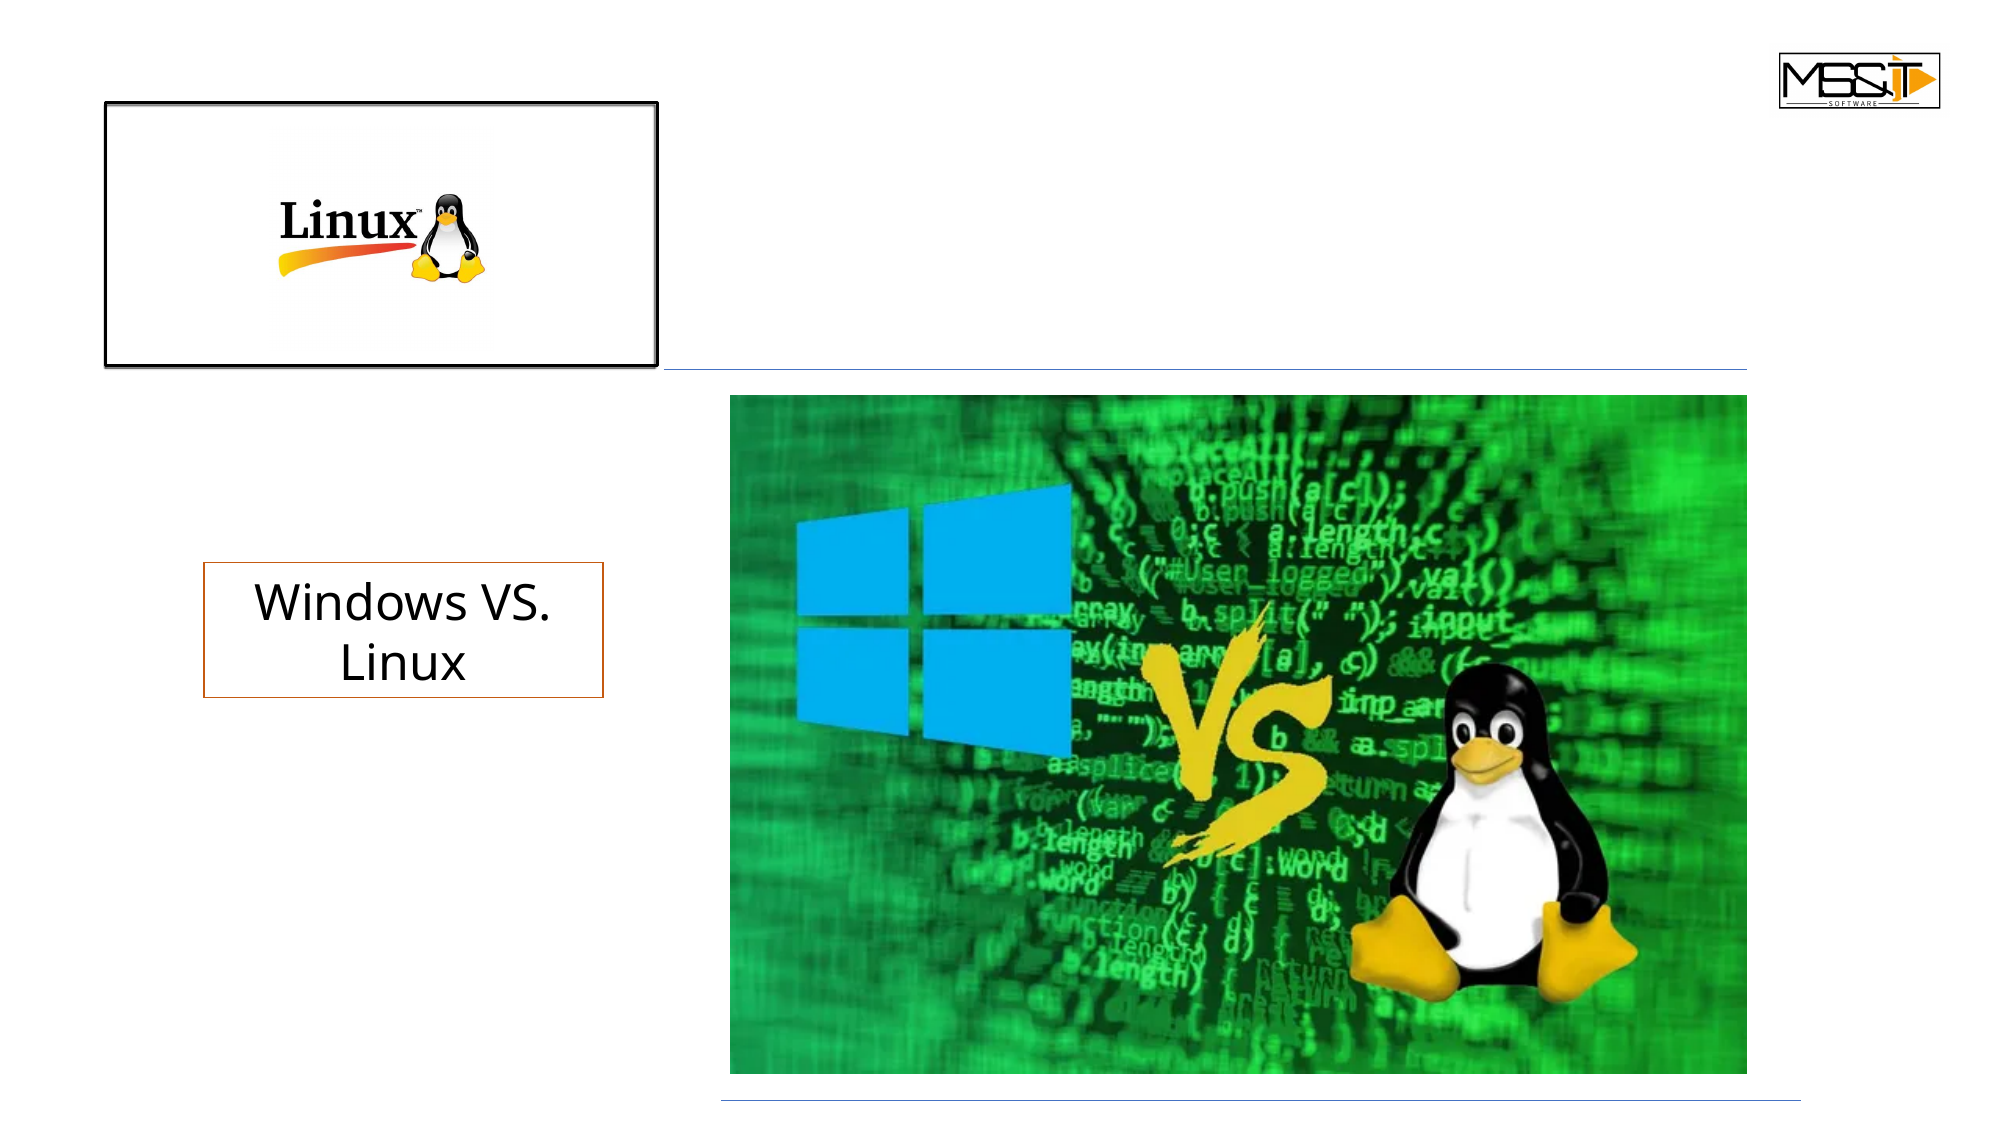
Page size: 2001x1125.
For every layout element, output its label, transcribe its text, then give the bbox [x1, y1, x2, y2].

picture [269, 126, 494, 351]
text_box Windows VS. Linux [204, 562, 603, 698]
picture [730, 395, 1747, 1074]
picture [1769, 43, 1950, 118]
